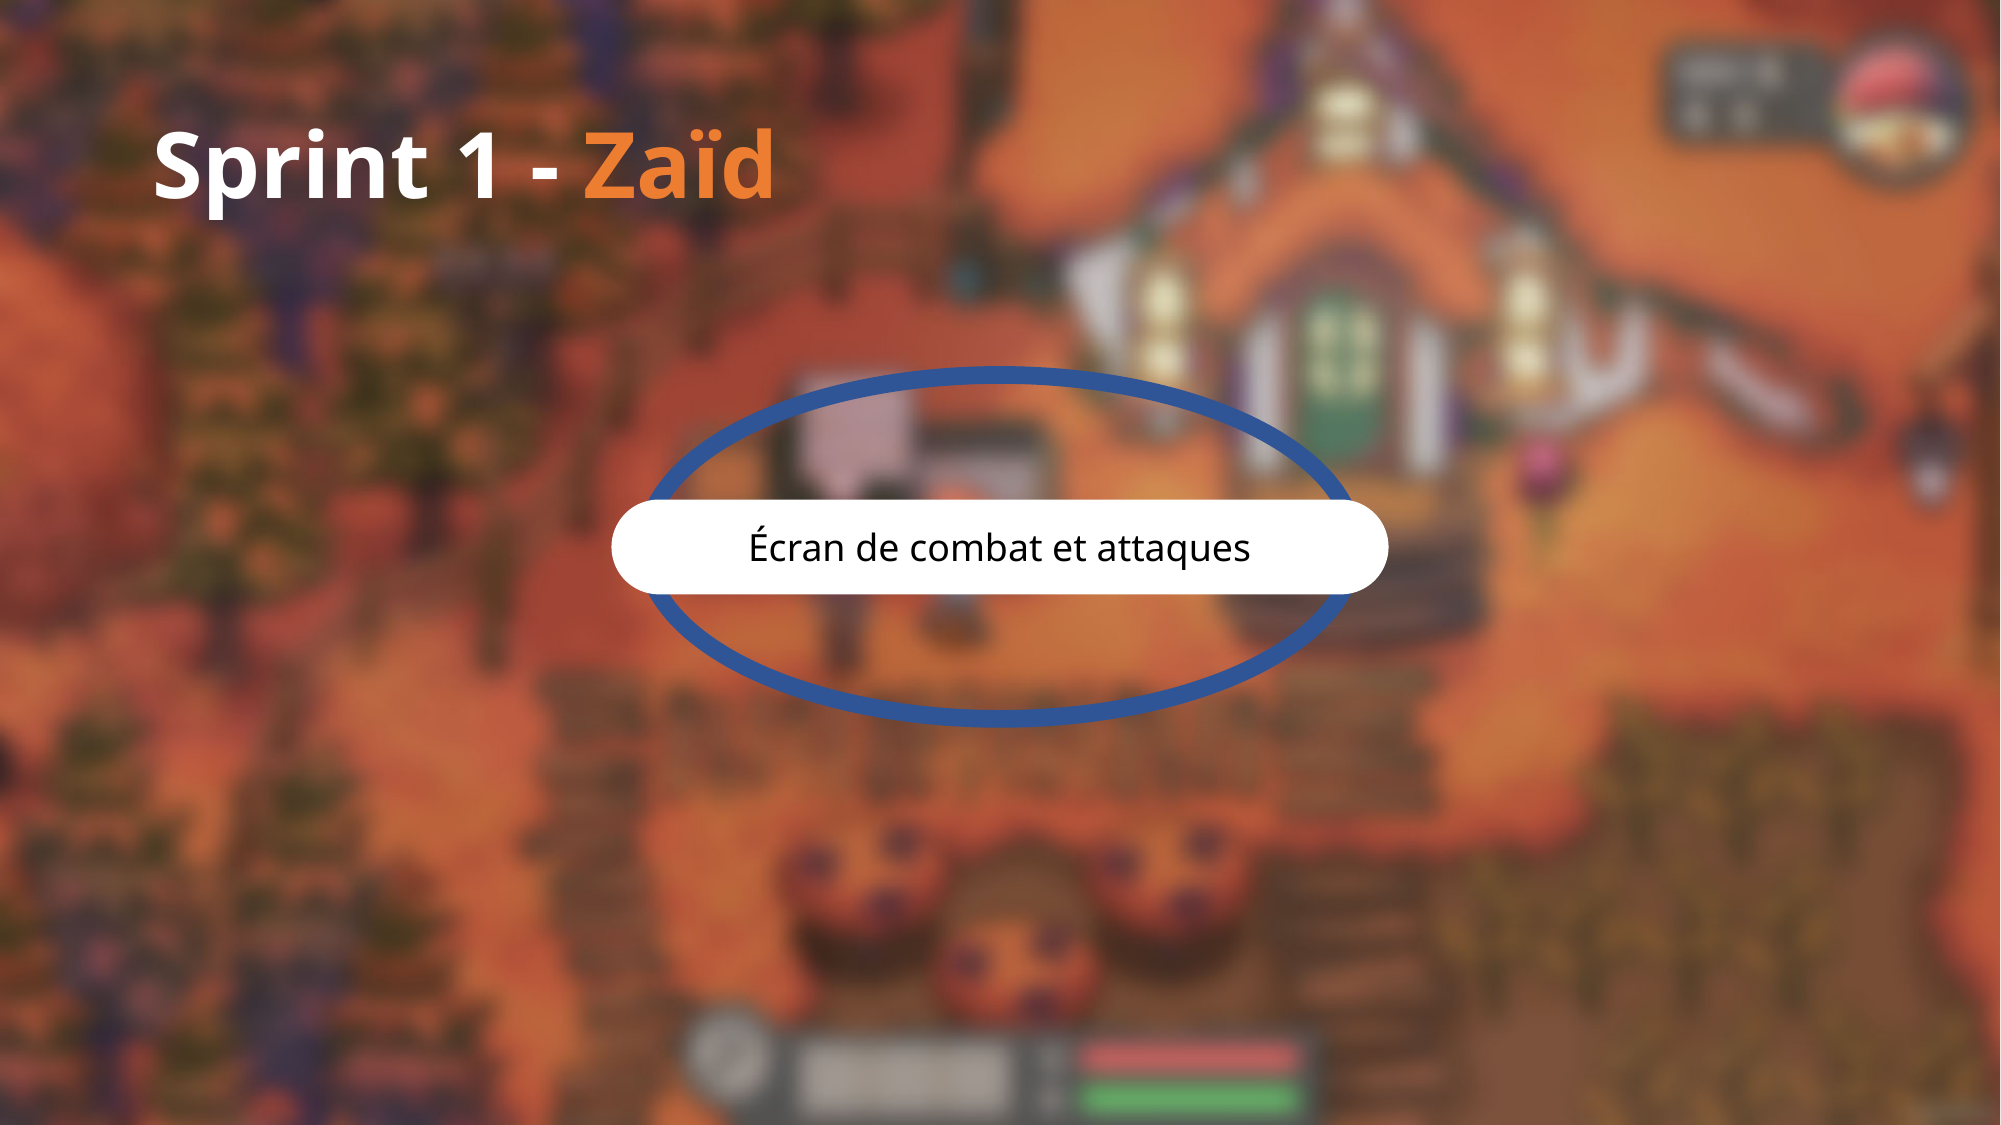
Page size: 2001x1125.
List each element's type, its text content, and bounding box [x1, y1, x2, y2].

picture [0, 0, 2001, 1125]
text_box [658, 596, 1342, 720]
title Sprint 1 - Zaïd [137, 59, 1863, 278]
text_box Écran de combat et attaques [610, 498, 1390, 596]
text_box [658, 373, 1342, 498]
